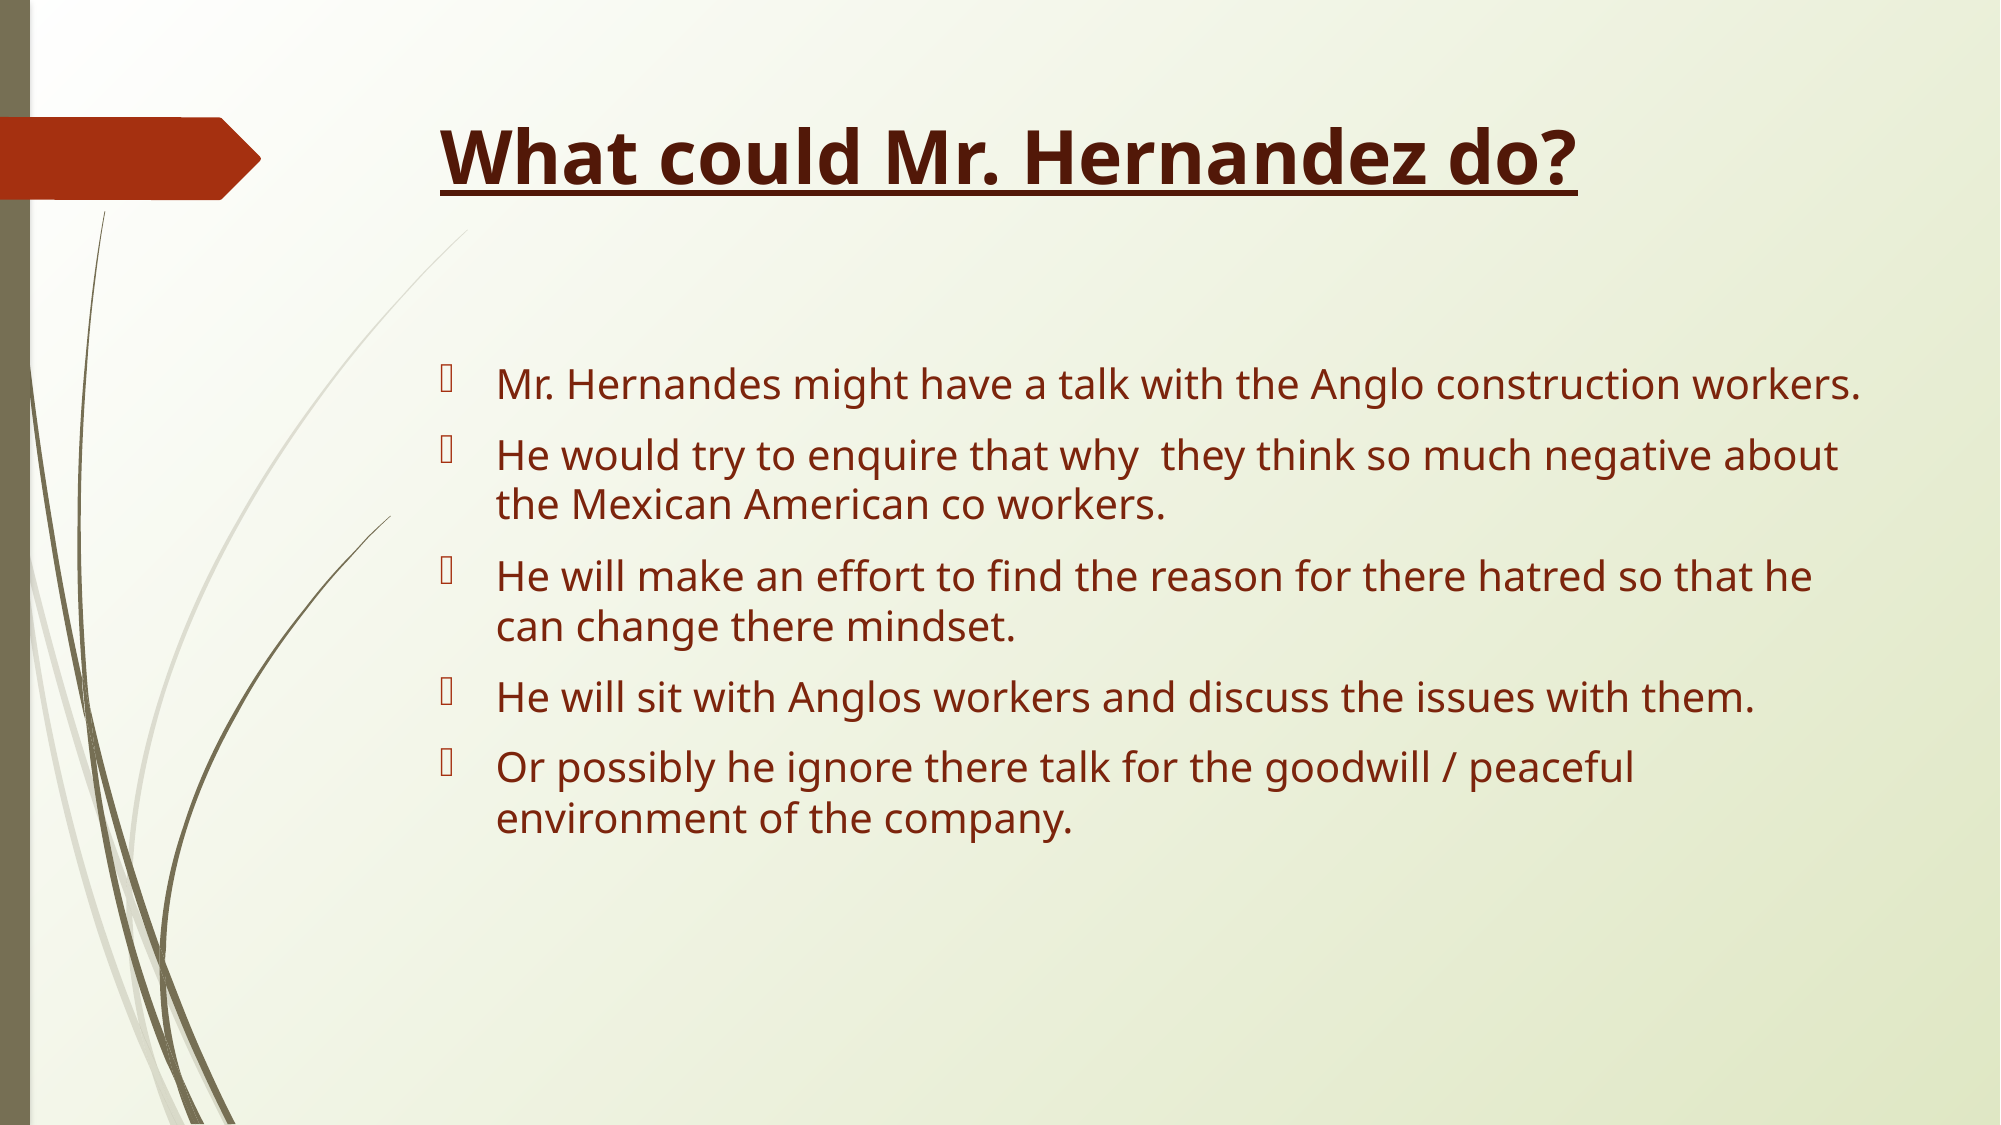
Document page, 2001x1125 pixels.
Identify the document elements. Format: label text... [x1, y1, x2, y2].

text_box What could Mr. Hernandez do? [425, 102, 1888, 313]
text_box Mr. Hernandes might have a talk with the Anglo construction workers. He would try to enquire that why they think so much negative about the Mexican American co workers. He will make an effort to find the reason for there hatred so that he can change there mindset. He will sit with Anglos workers and discuss the issues with them. Or possibly he ignore there talk for the goodwill / peaceful environment of the company. [424, 349, 1888, 970]
